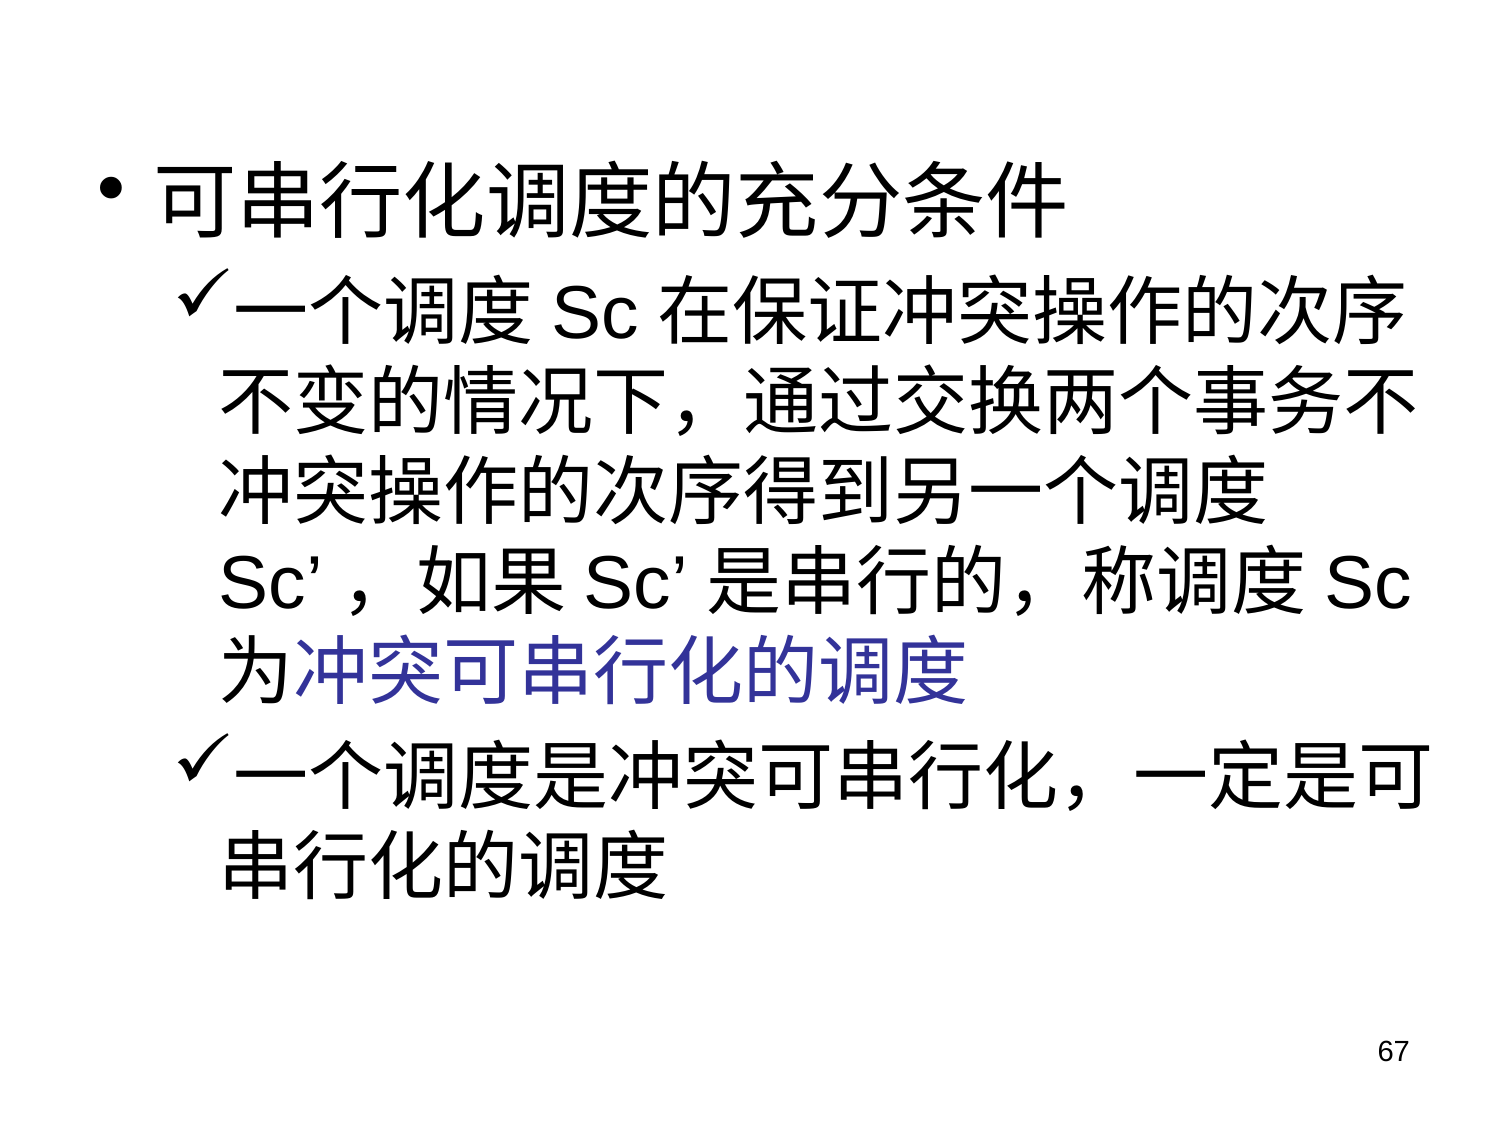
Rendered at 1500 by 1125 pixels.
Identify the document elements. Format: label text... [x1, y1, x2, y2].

list 可串行化调度的充分条件 一个调度Sc在保证冲突操作的次序不变的情况下，通过交换两个事务不冲突操作的次序得到另一个调度Sc’，如果Sc’是串行的，称调度Sc为冲突可串行化的调度 一个调度是冲突可串行化，一定是可串行化的调度 [82, 140, 1454, 883]
slide_number 67 [1074, 1024, 1426, 1103]
